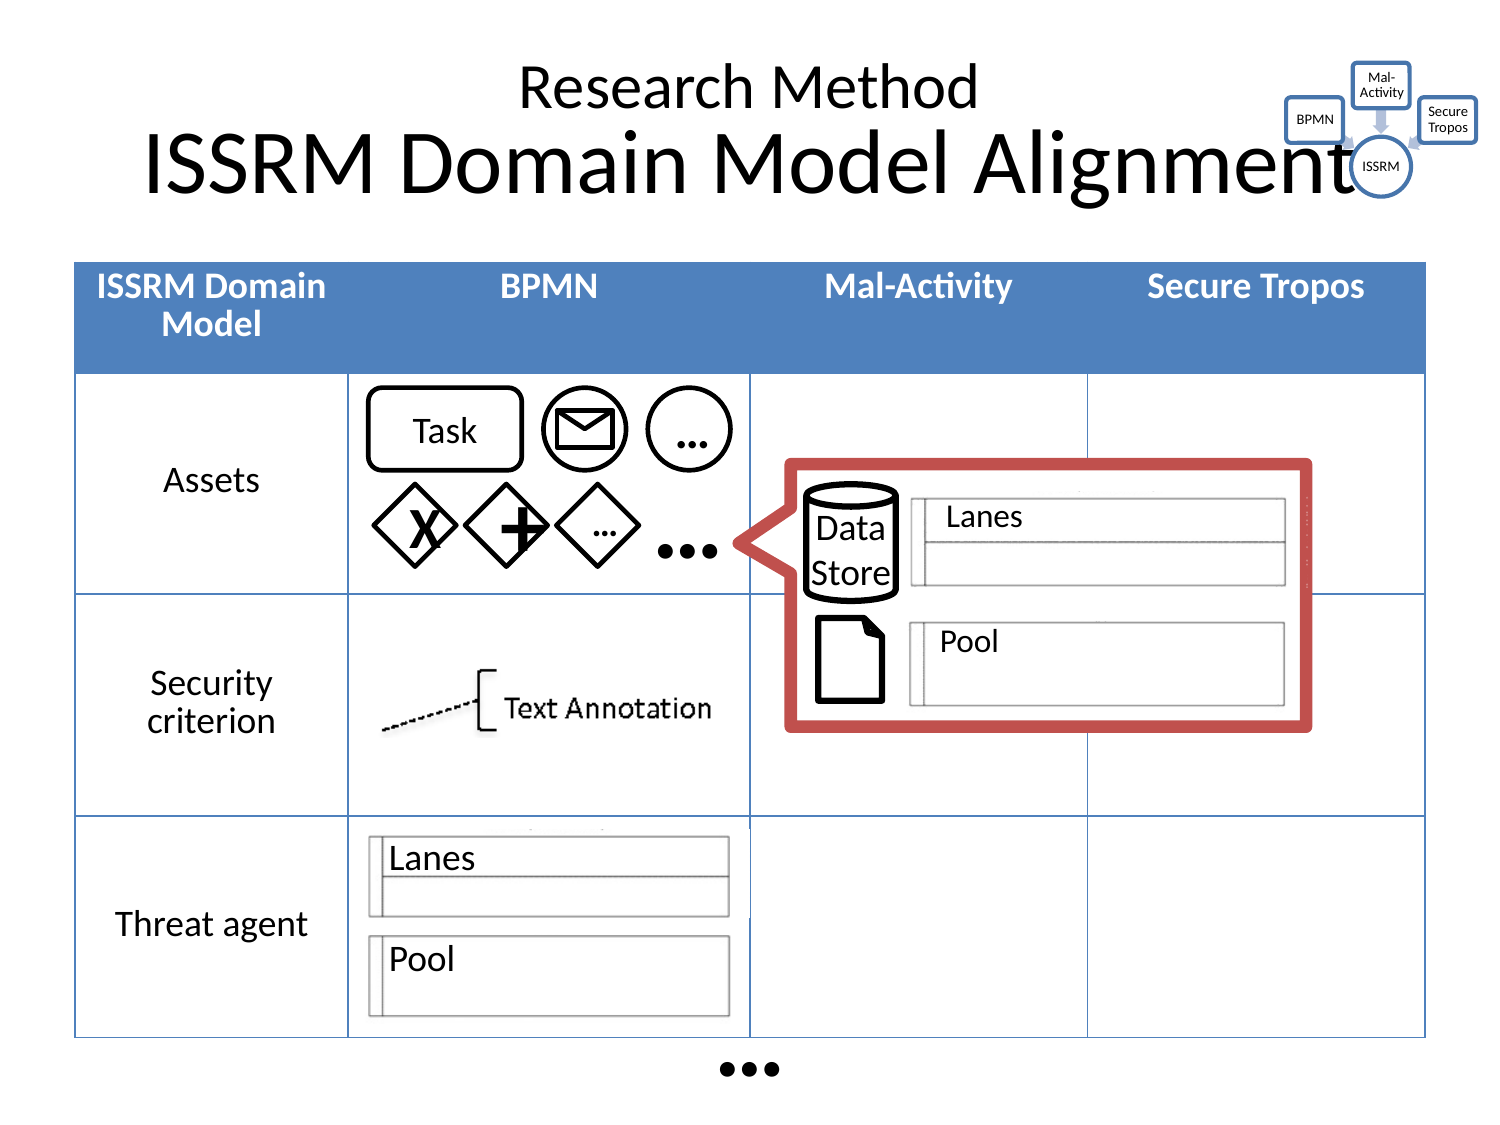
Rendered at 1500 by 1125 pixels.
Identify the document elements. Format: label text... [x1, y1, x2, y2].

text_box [368, 824, 751, 918]
text_box … [645, 385, 733, 451]
picture [368, 664, 726, 738]
table_cell Security criterion [76, 595, 347, 815]
table_cell [751, 595, 1087, 815]
table_cell [1088, 817, 1424, 1037]
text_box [1285, 52, 1477, 207]
table_cell [349, 595, 749, 815]
table_cell [751, 374, 1087, 526]
table_header ISSRM Domain Model [76, 263, 347, 370]
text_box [790, 463, 1308, 727]
table_header Mal-Activity [751, 263, 1087, 370]
text_box … [554, 481, 637, 569]
text_box X [371, 481, 459, 569]
table_cell [1088, 595, 1424, 815]
text_box … [699, 969, 801, 1105]
table_cell Assets [76, 374, 347, 593]
table_header Secure Tropos [1088, 263, 1424, 370]
table_cell [751, 559, 784, 593]
table_cell [349, 817, 749, 1037]
table_cell [1088, 374, 1424, 593]
table_header BPMN [349, 263, 749, 370]
text_box Task [366, 385, 524, 473]
text_box + [462, 481, 550, 569]
text_box … [637, 451, 739, 586]
table_cell [751, 817, 1087, 1037]
table_cell [349, 374, 749, 593]
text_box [543, 387, 627, 471]
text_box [359, 926, 743, 1024]
title Research Method ISSRM Domain Model Alignment [75, 45, 1425, 233]
table_cell Threat agent [76, 817, 347, 1037]
